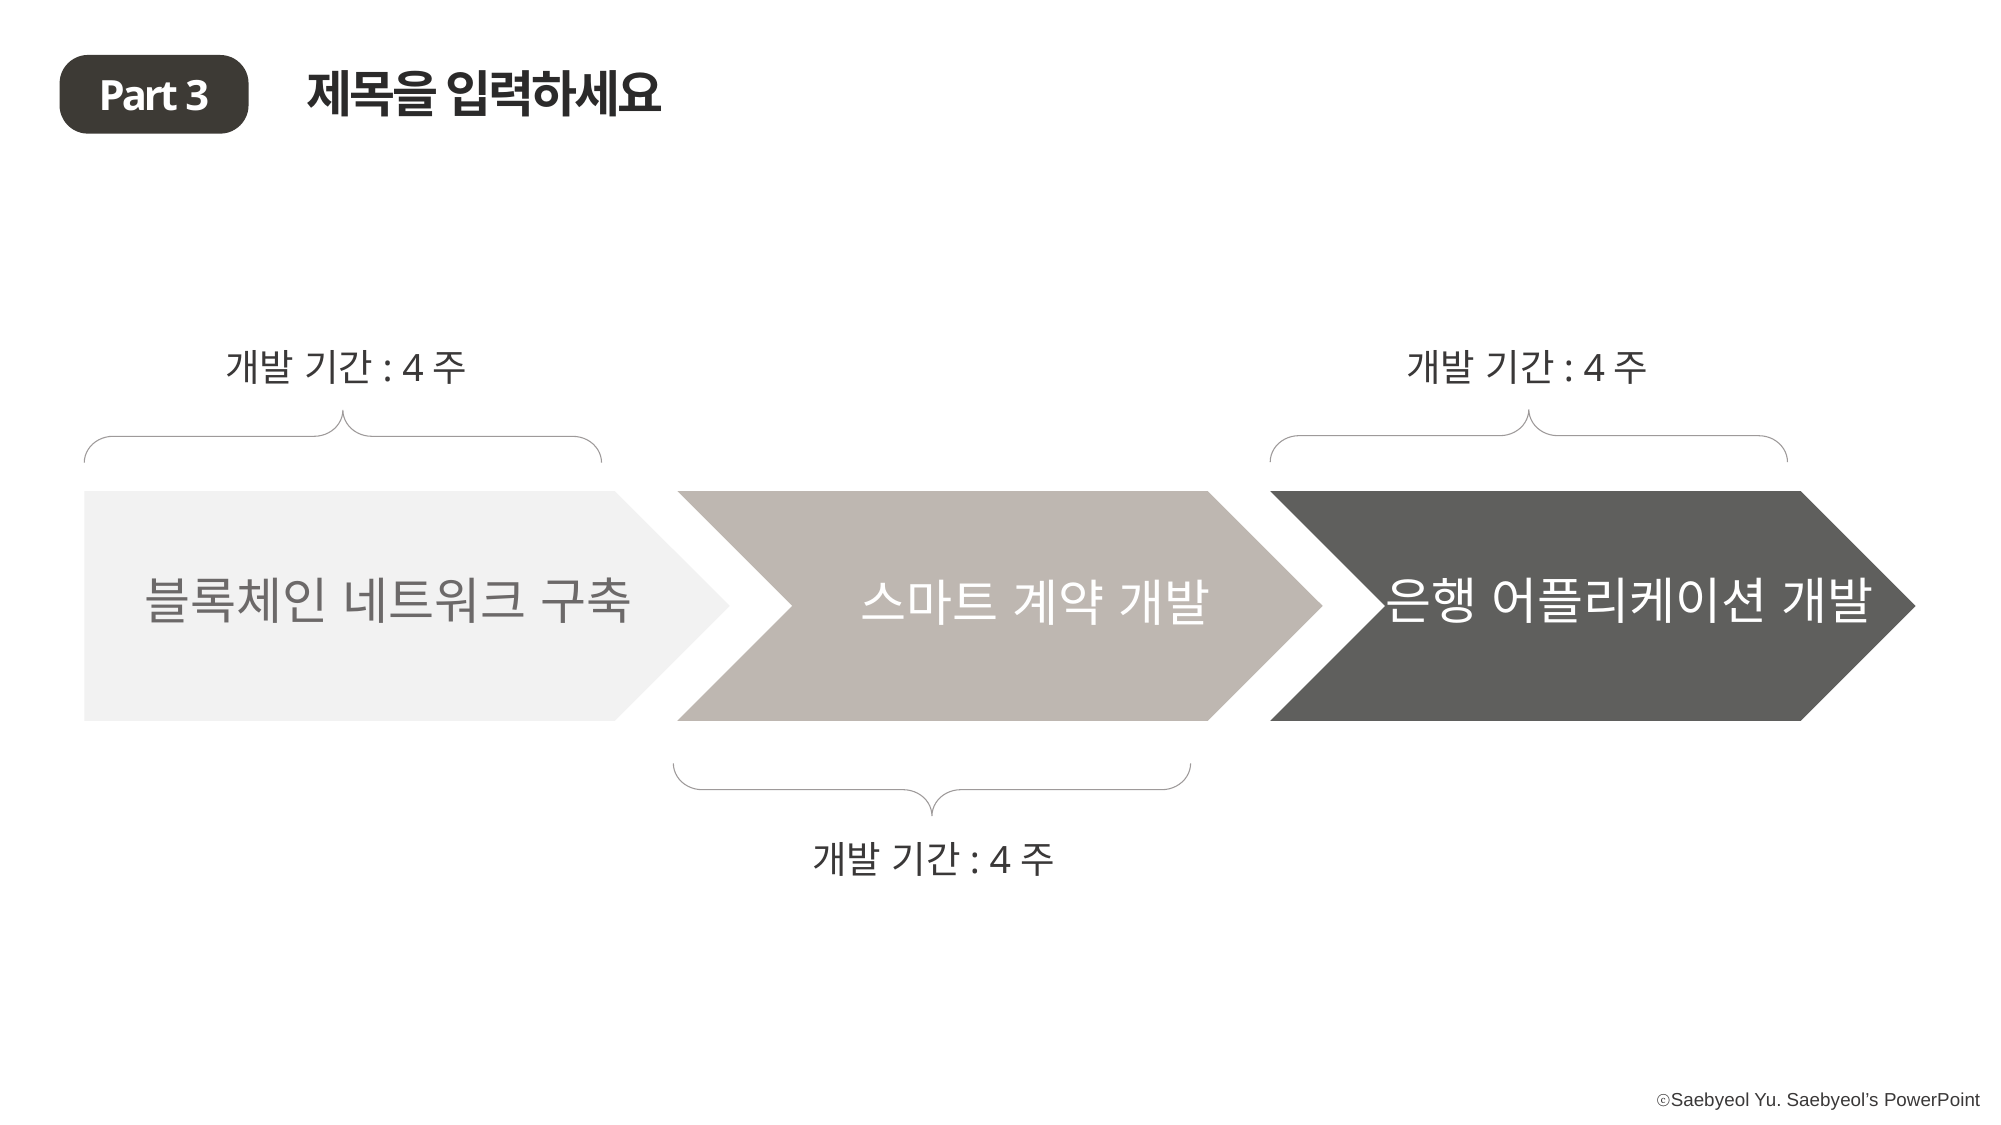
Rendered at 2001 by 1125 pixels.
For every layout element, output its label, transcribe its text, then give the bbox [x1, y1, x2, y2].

text_box [672, 763, 1192, 817]
text_box [58, 53, 250, 135]
text_box [674, 490, 1325, 722]
text_box 개발 기간: 4주 [797, 828, 1070, 888]
text_box 개발 기간: 4주 [1391, 336, 1664, 397]
text_box 제목을 입력하세요 [291, 54, 679, 130]
text_box 스마트 계약 개발 [845, 564, 1226, 640]
text_box [83, 409, 603, 463]
text_box [1269, 409, 1789, 463]
text_box 블록체인 네트워크 구축 [129, 562, 648, 638]
text_box [1267, 619, 1885, 722]
text_box Part 3 [84, 61, 225, 127]
text_box 은행 어플리케이션 개발 [1370, 562, 1979, 638]
text_box 개발 기간: 4주 [210, 336, 482, 397]
text_box [83, 490, 732, 722]
text_box [79, 218, 992, 1008]
text_box [1267, 490, 1874, 593]
